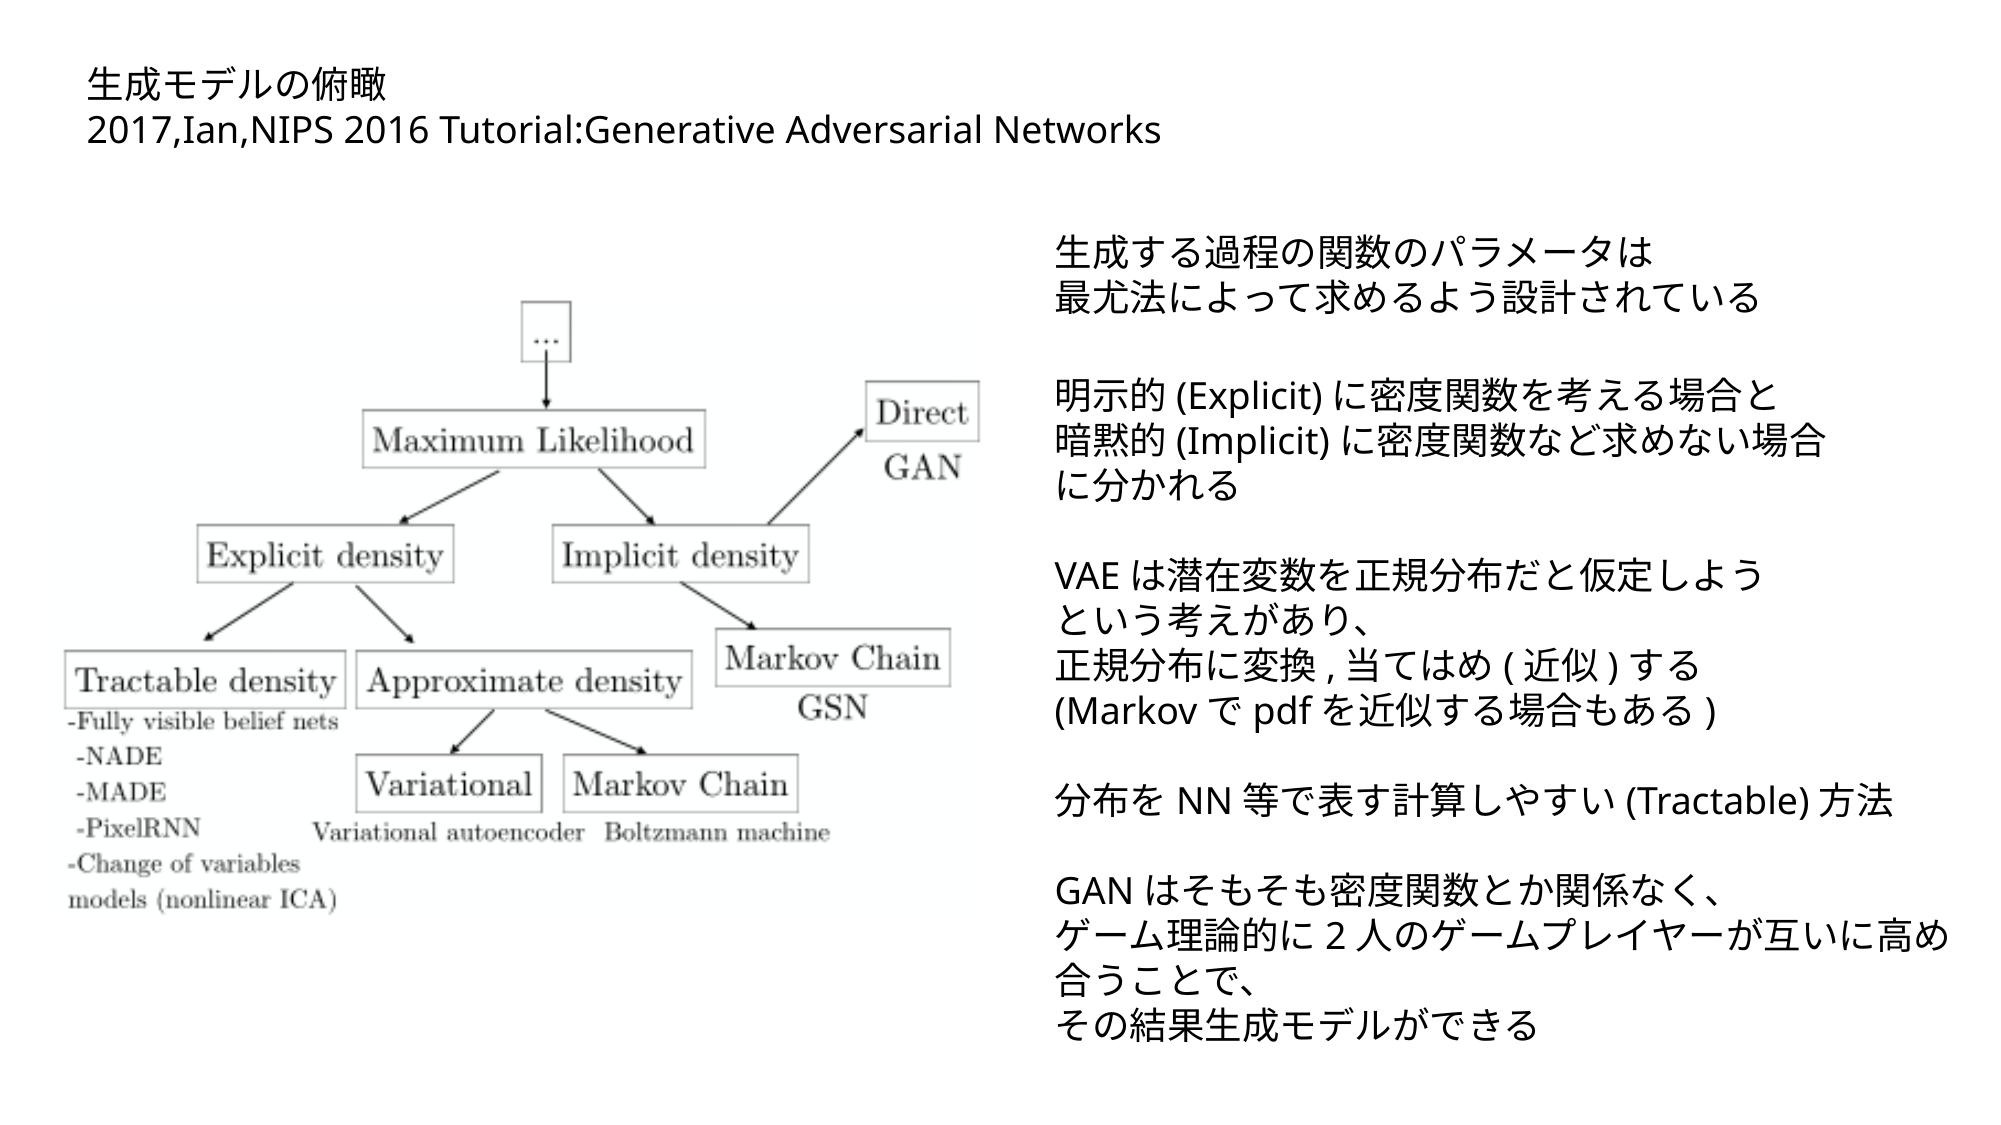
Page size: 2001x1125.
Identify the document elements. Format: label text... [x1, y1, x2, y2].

text_box 明示的(Explicit)に密度関数を考える場合と 暗黙的(Implicit)に密度関数など求めない場合 に分かれる VAEは潜在変数を正規分布だと仮定しよう という考えがあり、 正規分布に変換,当てはめ(近似)する (Markovでpdfを近似する場合もある) 分布をNN等で表す計算しやすい(Tractable)方法 GANはそもそも密度関数とか関係なく、 ゲーム理論的に2人のゲームプレイヤーが互いに高め合うことで、 その結果生成モデルができる [1039, 364, 1970, 1055]
picture [36, 233, 1040, 922]
text_box 生成する過程の関数のパラメータは 最尤法によって求めるよう設計されている [1039, 221, 1870, 327]
text_box 生成モデルの俯瞰 2017,Ian,NIPS 2016 Tutorial:Generative Adversarial Networks [71, 53, 1250, 159]
